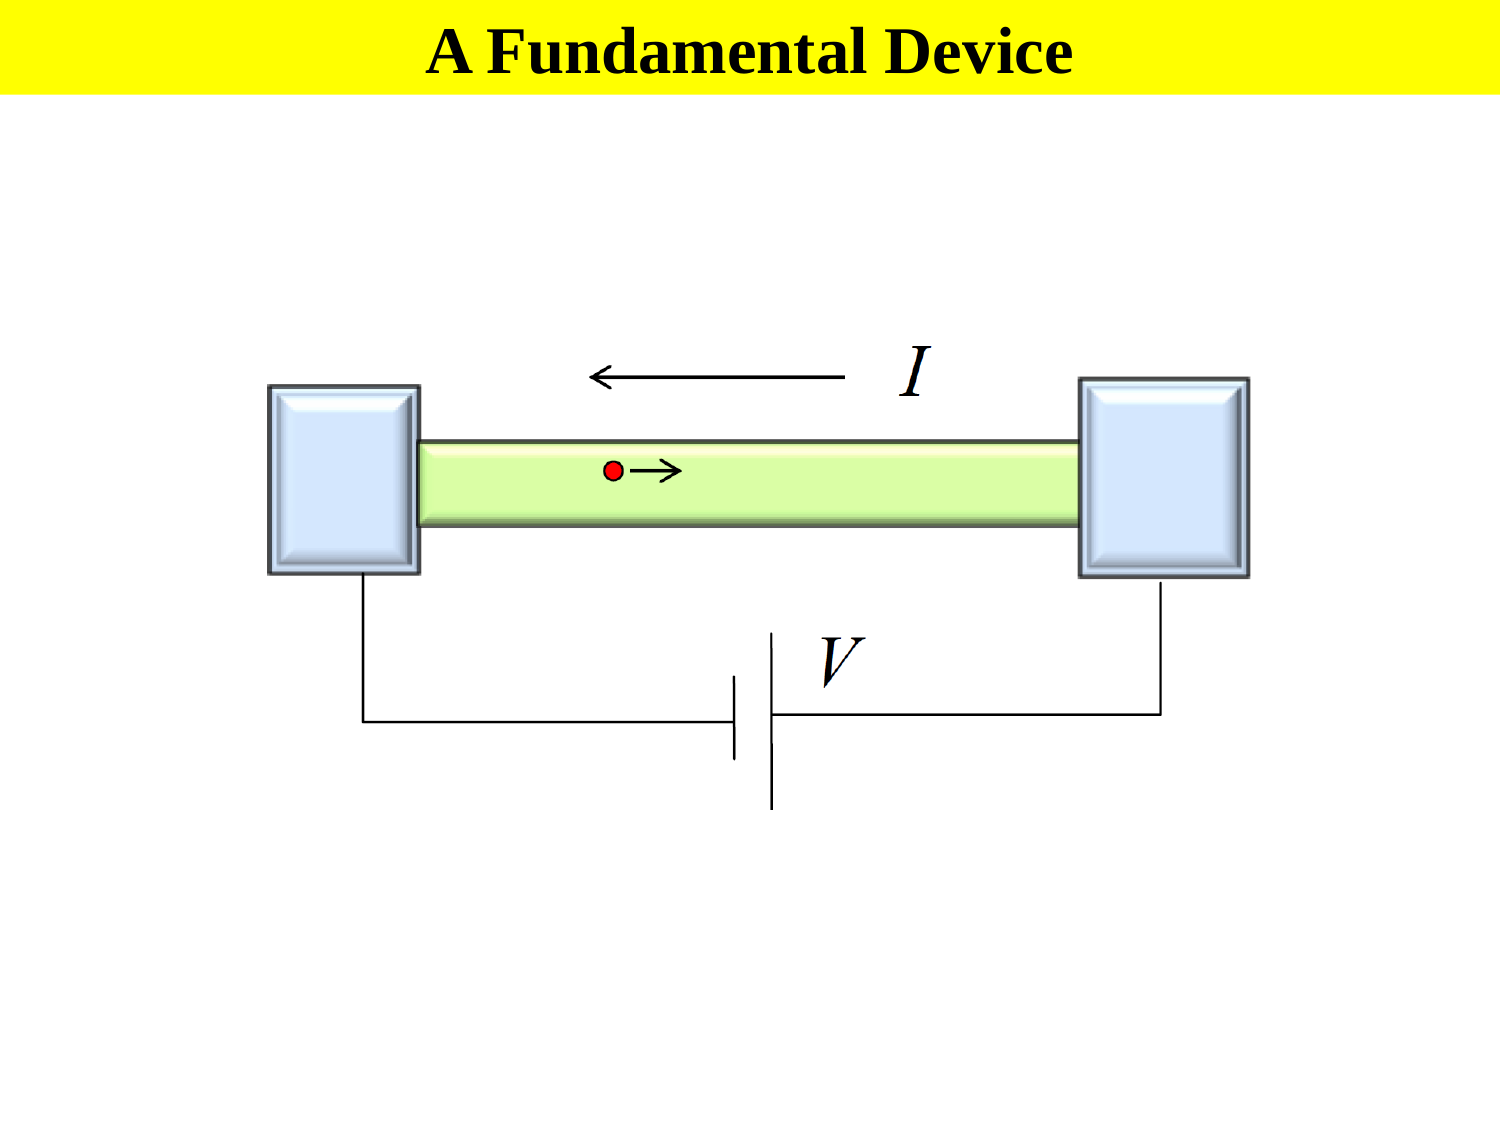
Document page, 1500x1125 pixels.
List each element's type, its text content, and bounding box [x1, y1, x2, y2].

picture [212, 324, 1311, 810]
text_box A Fundamental Device [0, 0, 1500, 95]
